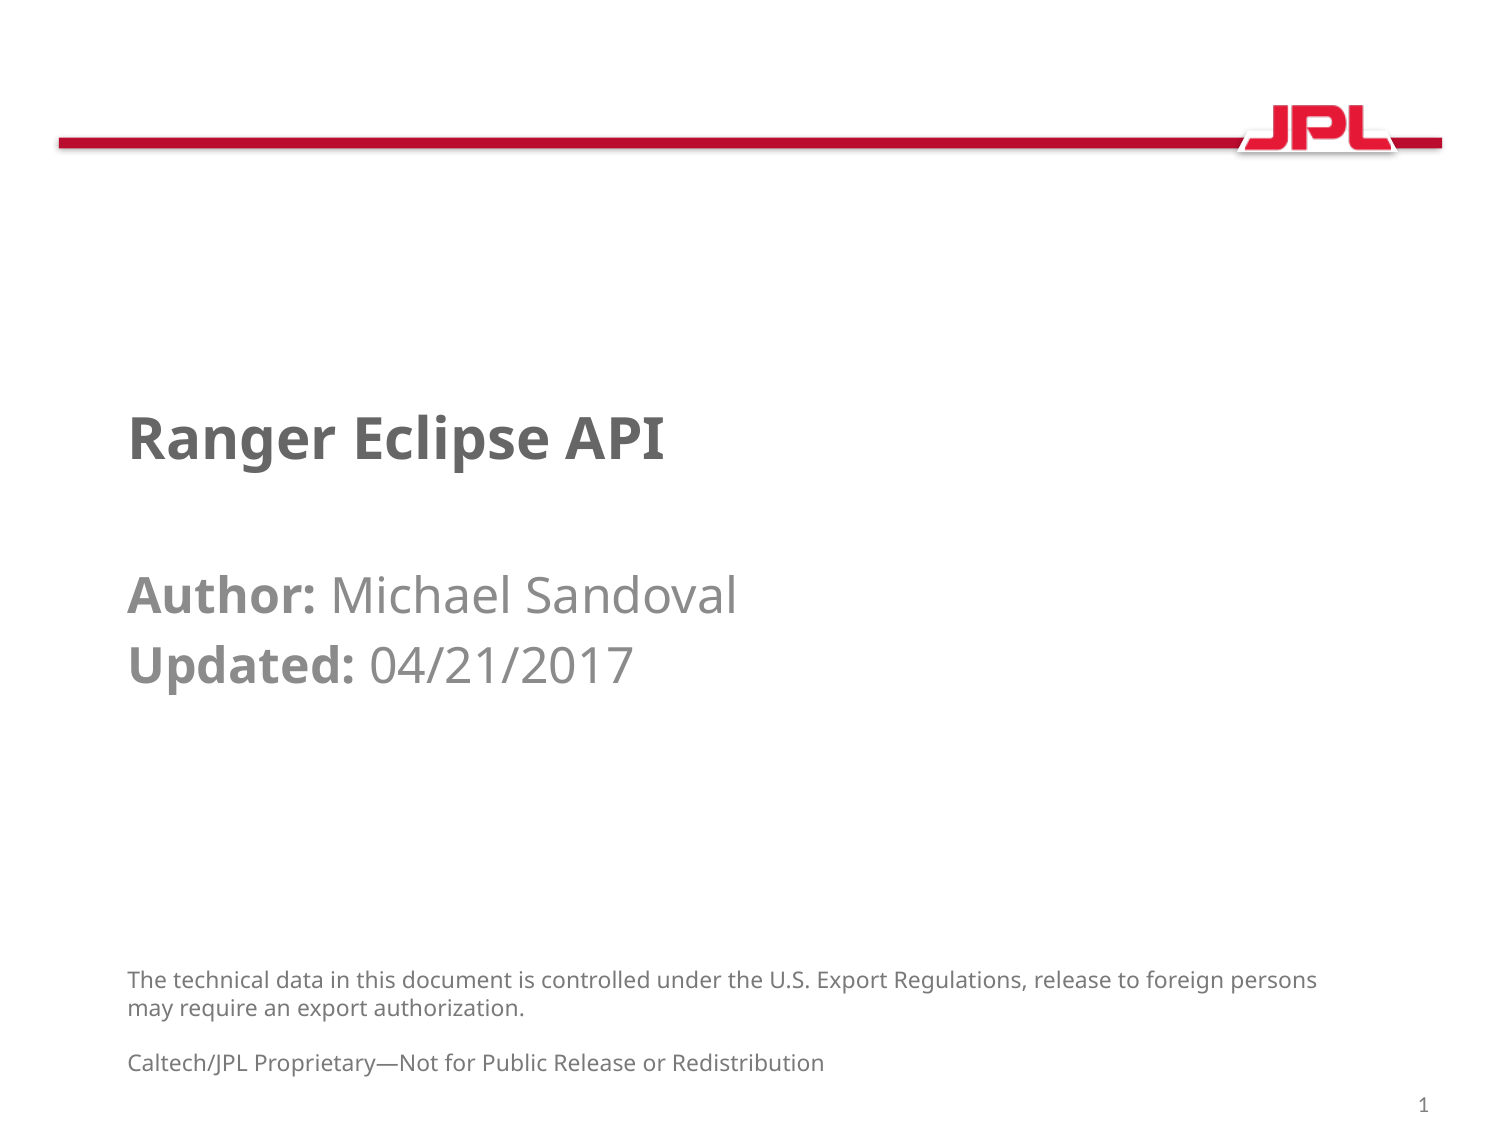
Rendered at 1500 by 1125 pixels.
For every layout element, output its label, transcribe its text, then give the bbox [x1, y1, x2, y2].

title Ranger Eclipse API [112, 349, 1388, 524]
subtitle Author: Michael Sandoval Updated: 04/21/2017 [112, 555, 1388, 843]
text_box The technical data in this document is controlled under the U.S. Export Regulations, release to foreign persons may require an export authorization. Caltech/JPL Proprietary—Not for Public Release or Redistribution [112, 958, 1377, 1084]
